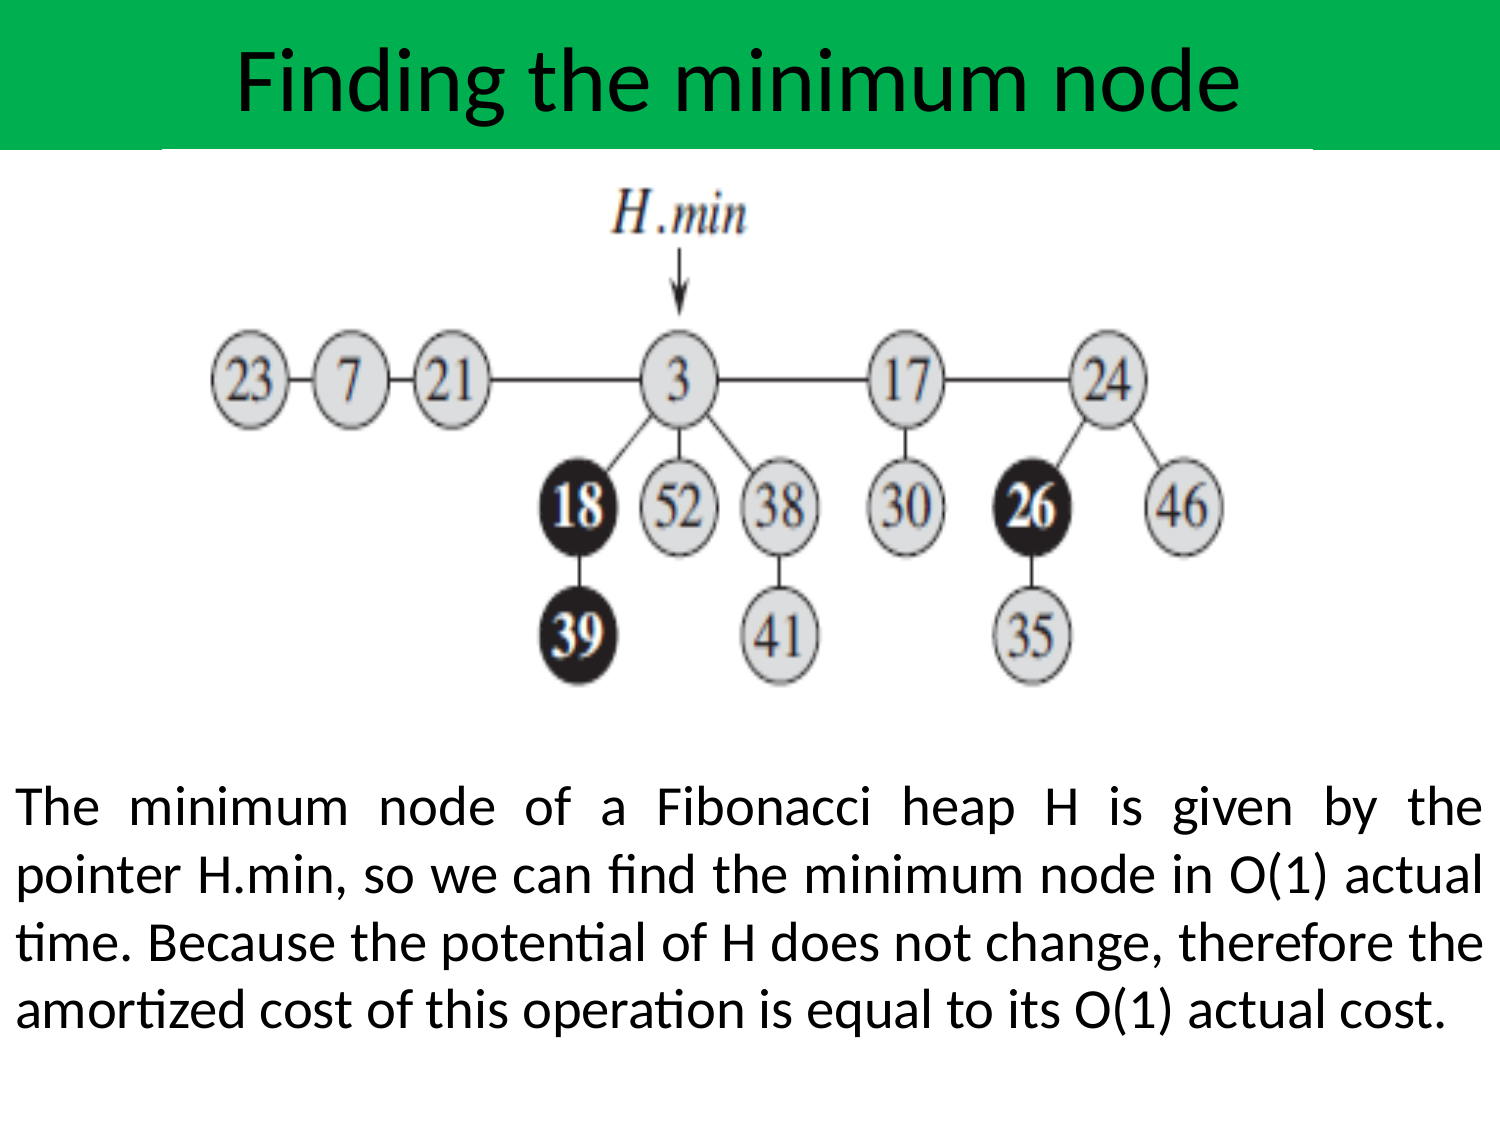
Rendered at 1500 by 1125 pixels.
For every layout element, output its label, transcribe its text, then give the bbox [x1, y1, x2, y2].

picture [162, 149, 1313, 726]
subtitle The minimum node of a Fibonacci heap H is given by the pointer H.min, so we can find the minimum node in O(1) actual time. Because the potential of H does not change, therefore the amortized cost of this operation is equal to its O(1) actual cost. [0, 149, 1500, 1125]
title Finding the minimum node [0, 0, 1500, 149]
